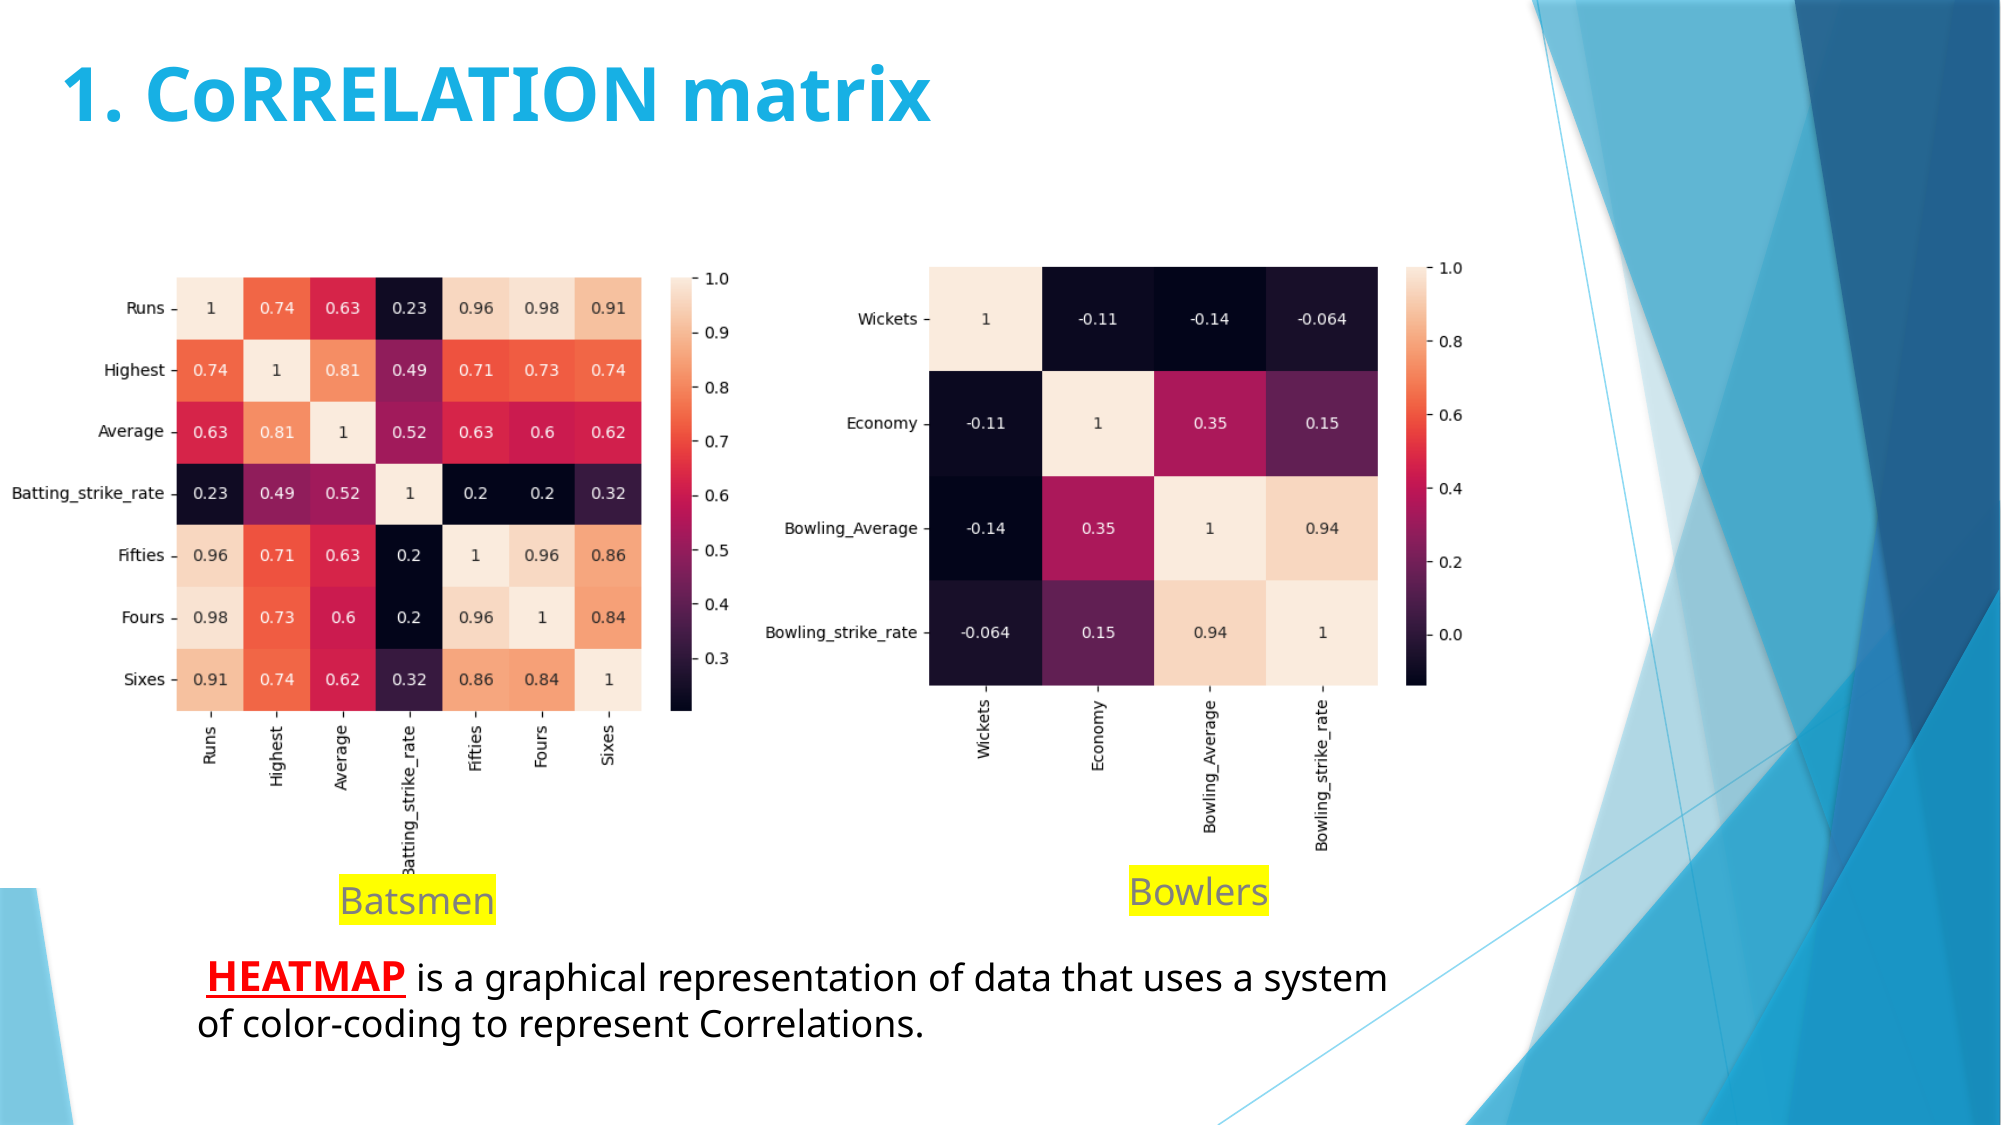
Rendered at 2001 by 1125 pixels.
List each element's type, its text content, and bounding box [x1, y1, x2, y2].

text_box HEATMAP is a graphical representation of data that uses a system of color-coding to represent Correlations. [182, 942, 1422, 1053]
text_box Batsmen [324, 897, 568, 930]
text_box Bowlers [1113, 870, 1404, 920]
text_box 1. CoRRELATION matrix [45, 38, 1248, 189]
picture [0, 260, 742, 889]
picture [753, 250, 1474, 861]
